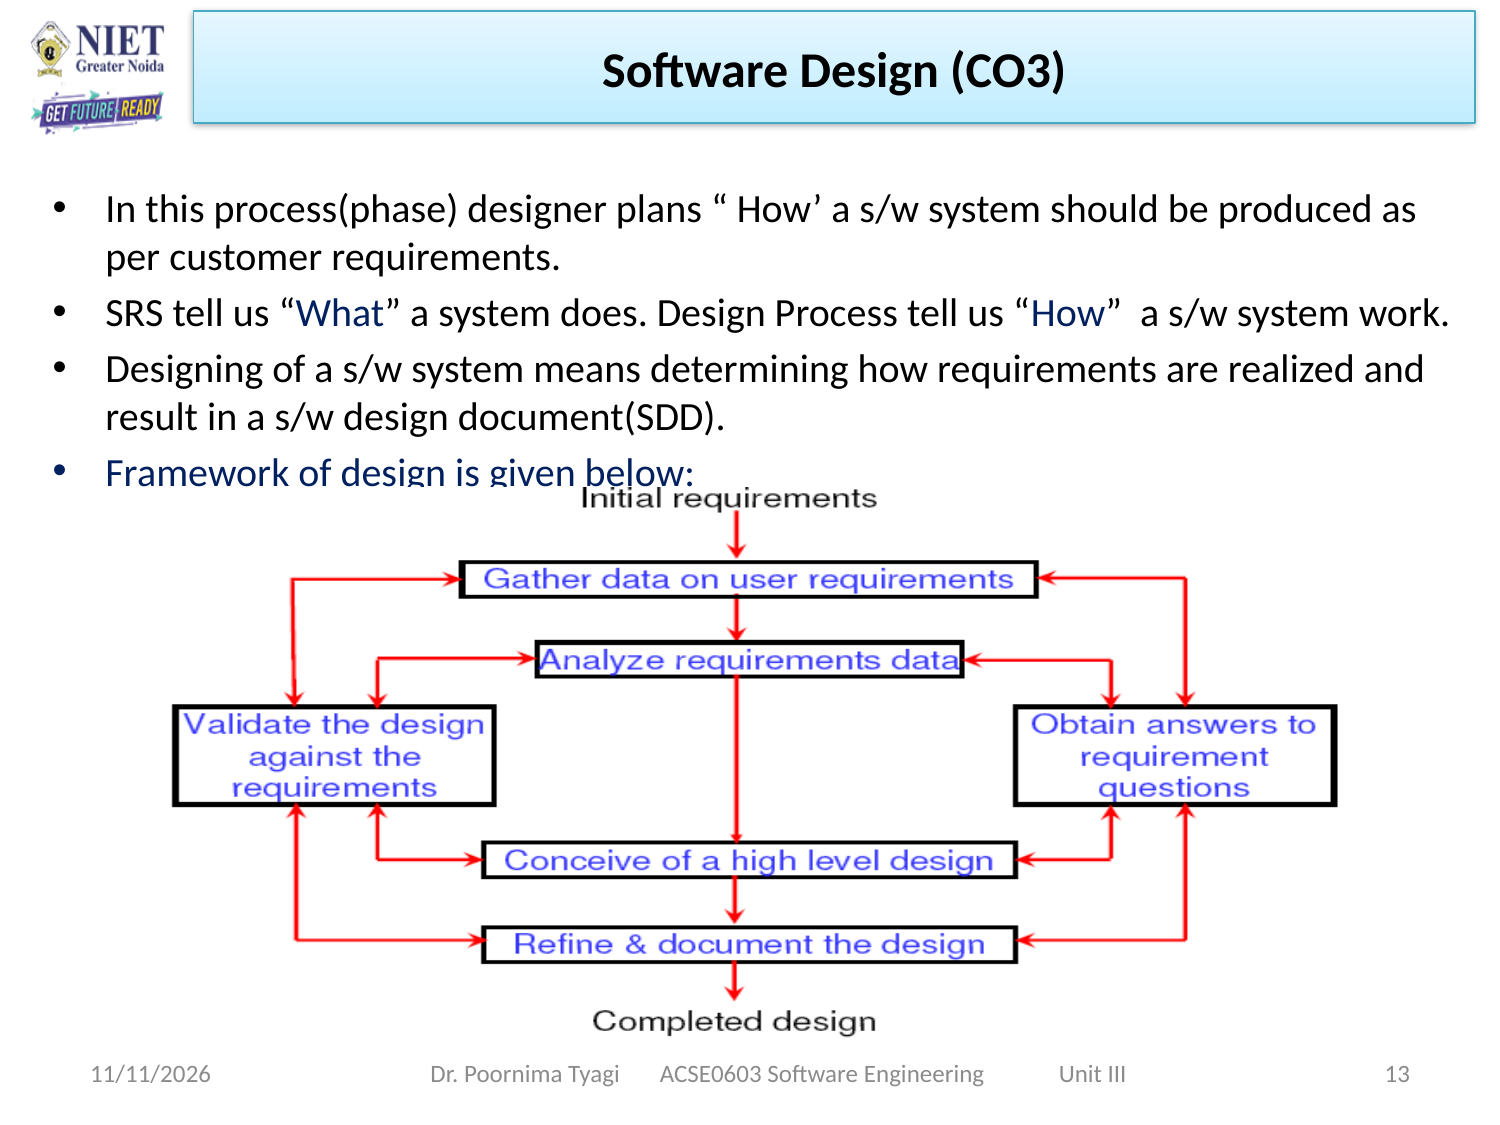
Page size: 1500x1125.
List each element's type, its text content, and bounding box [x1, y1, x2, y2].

text_box Software Design (CO3) [195, 10, 1476, 124]
list In this process(phase) designer plans “ How’ a s/w system should be produced as per customer requirements. SRS tell us “What” a system does. Design Process tell us “How” a s/w system work. Designing of a s/w system means determining how requirements are realized and result in a s/w design document(SDD). Framework of design is given below: [37, 174, 1475, 519]
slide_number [75, 1042, 375, 1103]
picture [0, 9, 194, 145]
slide_number 13 [1074, 1042, 1425, 1103]
footer Dr. Poornima Tyagi ACSE0603 Software Engineering Unit III [375, 1049, 1074, 1103]
picture [149, 487, 1351, 1040]
